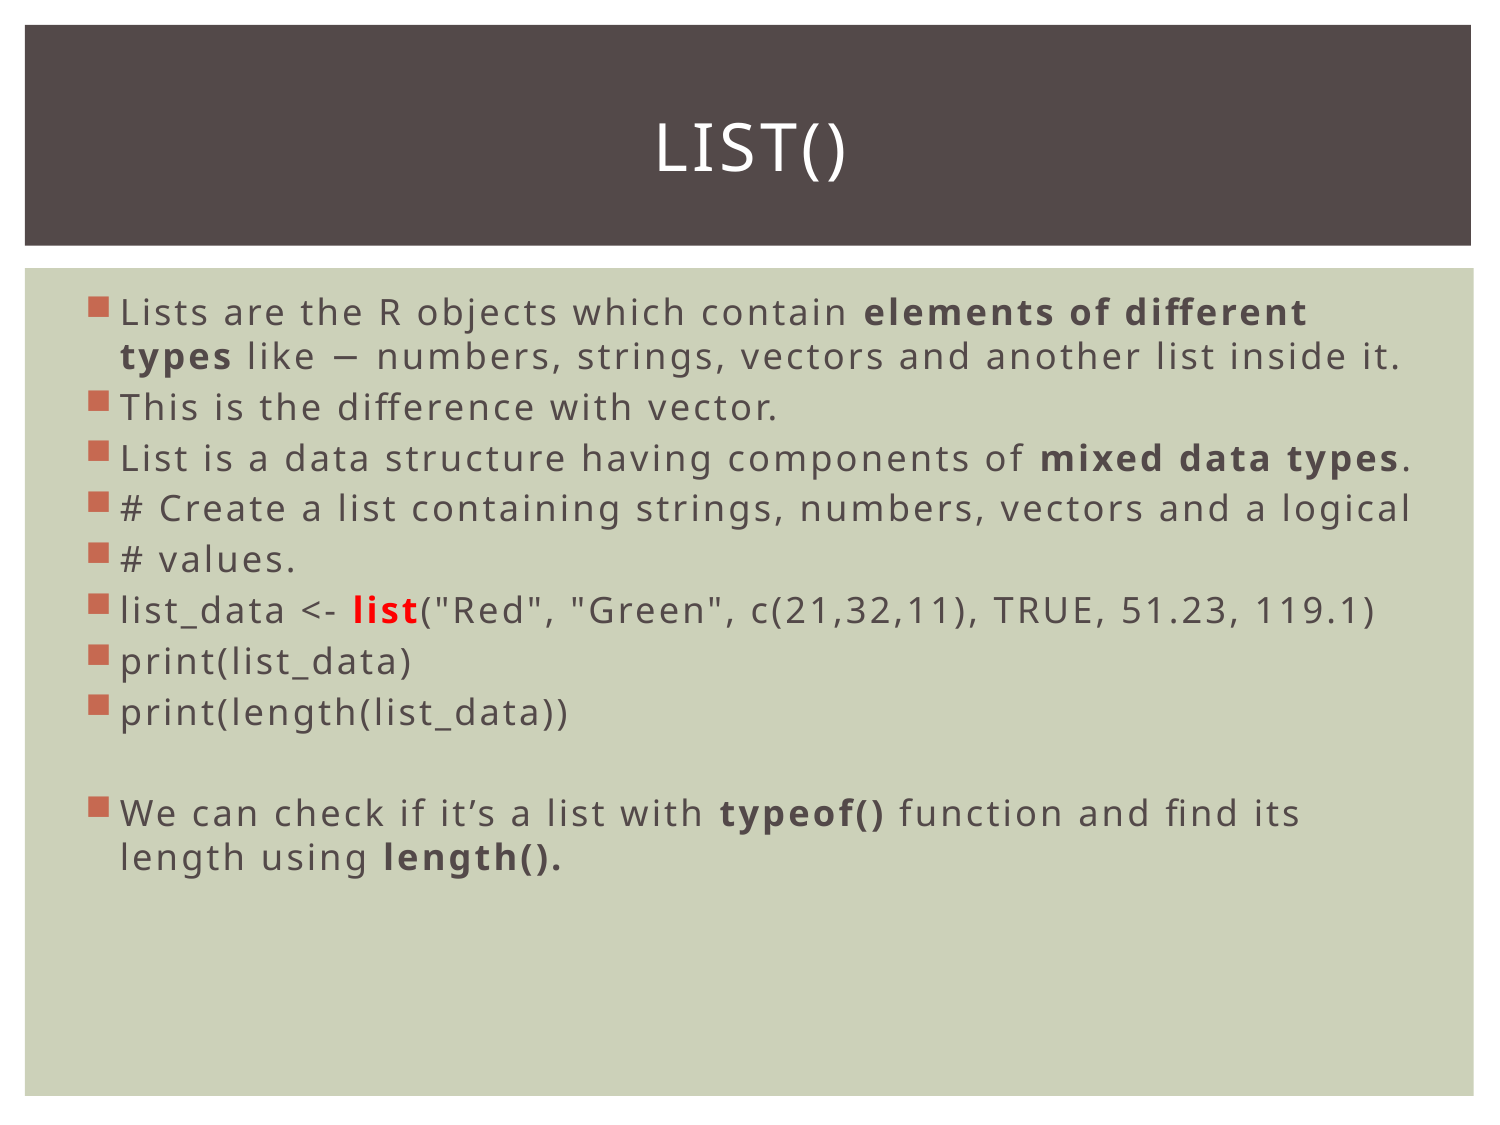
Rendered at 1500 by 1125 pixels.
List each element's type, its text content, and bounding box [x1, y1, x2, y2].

title List() [62, 58, 1438, 232]
list Lists are the R objects which contain elements of different types like − numbers, strings, vectors and another list inside it. This is the difference with vector. List is a data structure having components of mixed data types. # Create a list containing strings, numbers, vectors and a logical # values. list_data <- list("Red", "Green", c(21,32,11), TRUE, 51.23, 119.1) print(list_data) print(length(list_data)) We can check if it’s a list with typeof() function and find its length using length(). [62, 281, 1442, 1005]
